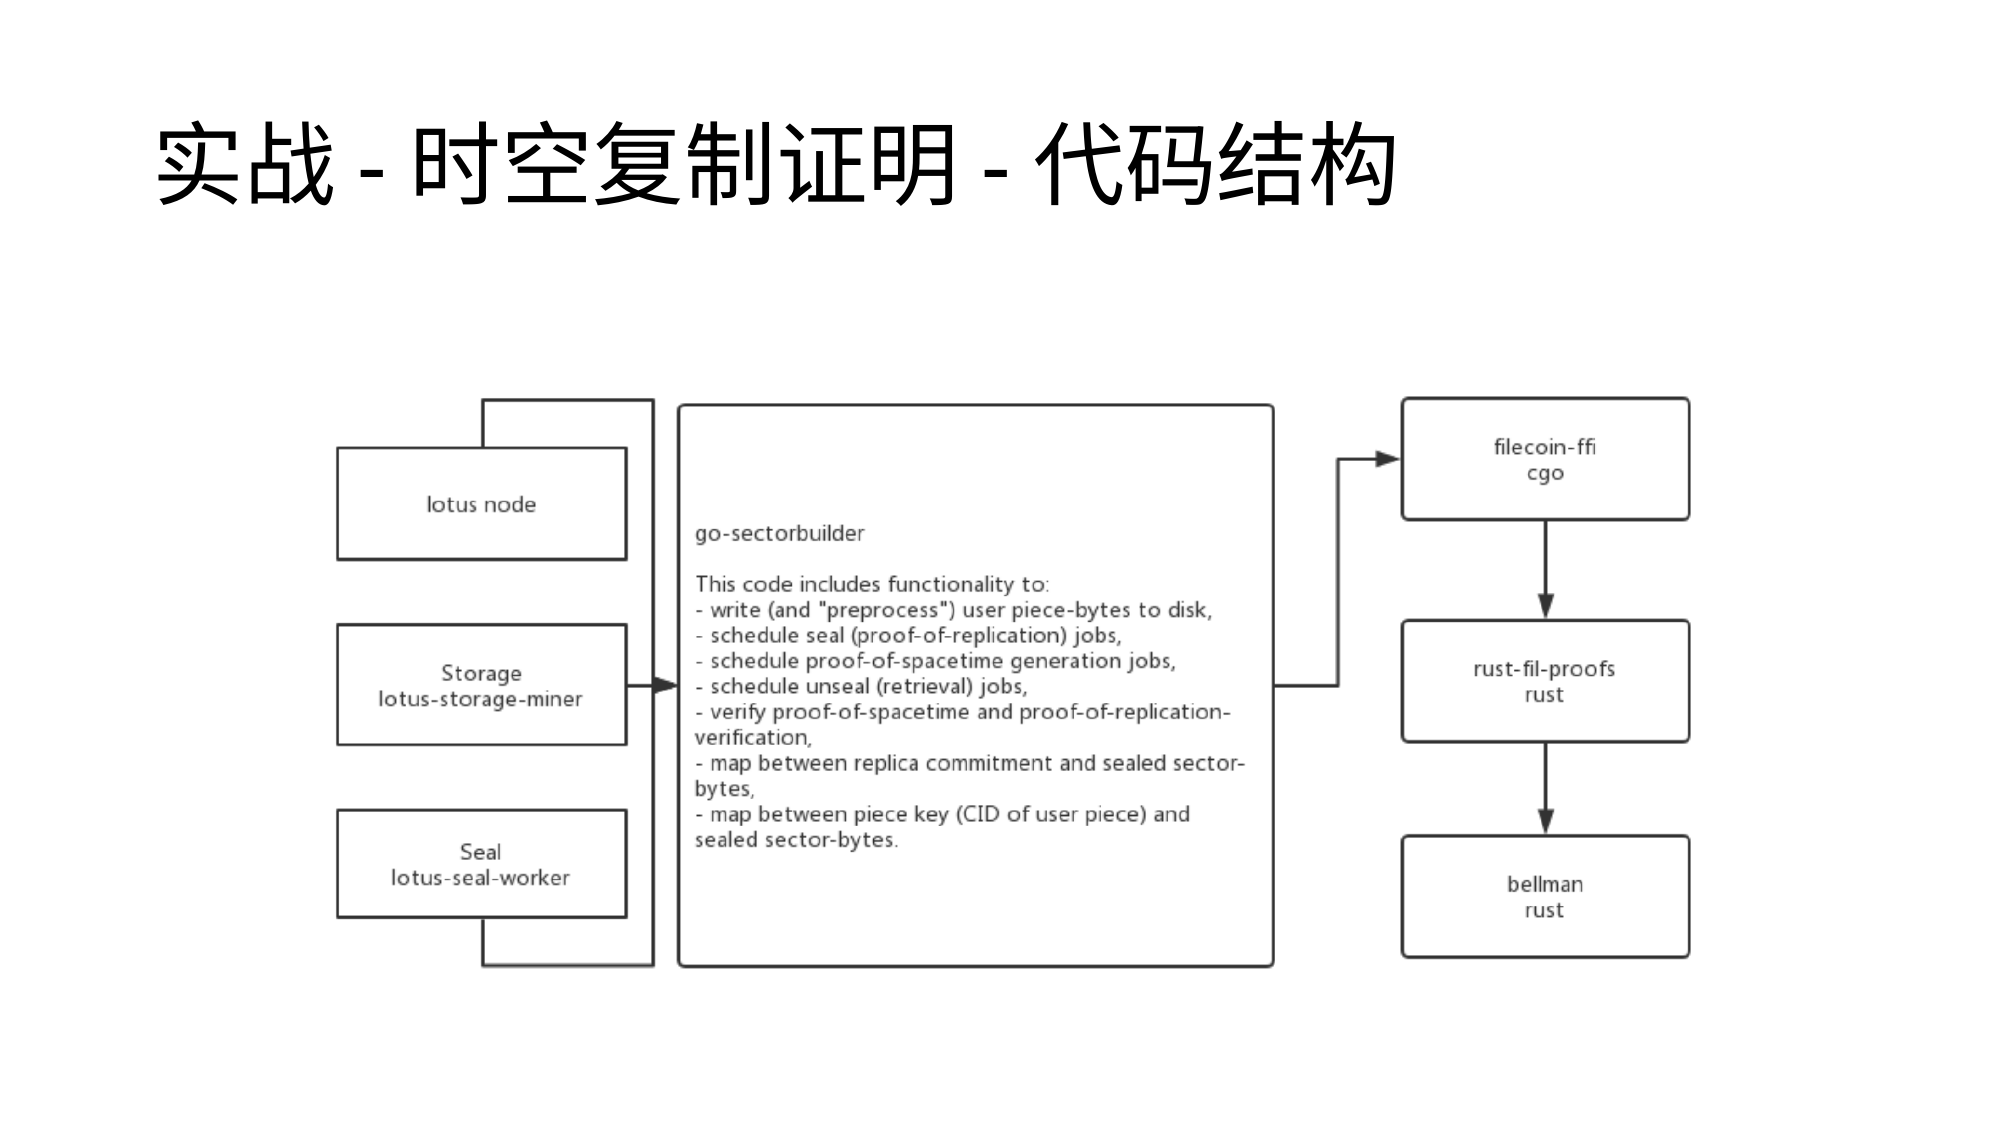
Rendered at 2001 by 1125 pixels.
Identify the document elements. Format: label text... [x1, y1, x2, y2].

title 实战-时空复制证明-代码结构 [137, 59, 1863, 278]
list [258, 299, 1742, 1014]
